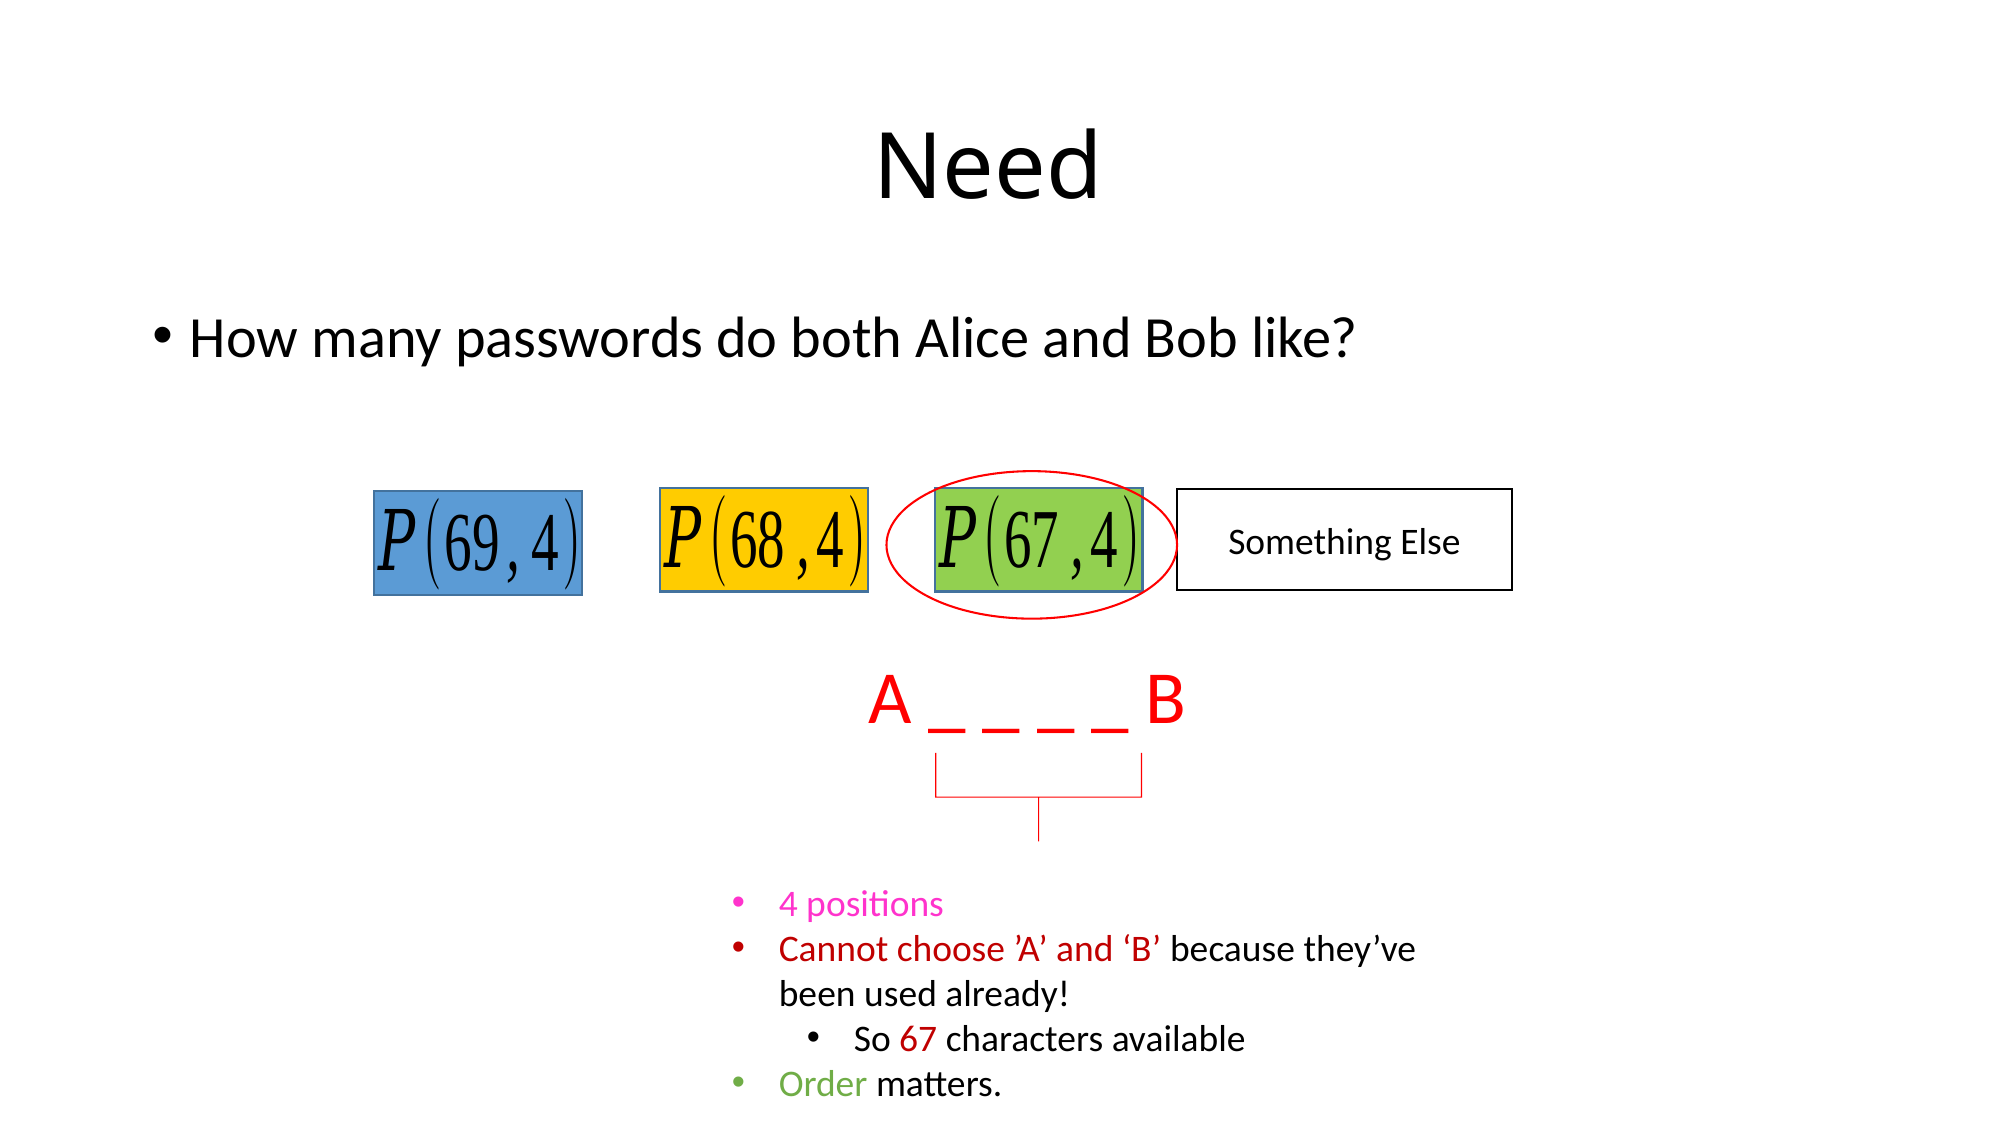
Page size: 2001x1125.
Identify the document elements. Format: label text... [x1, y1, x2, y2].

text_box 4 positions Cannot choose ’A’ and ‘B’ because they’ve been used already! So 67 characters available Order matters. [717, 871, 1513, 1112]
text_box [885, 470, 1179, 620]
list How many passwords do both Alice and Bob like? [137, 299, 1863, 1014]
text_box [935, 752, 1143, 842]
text_box A _ _ _ _ B [853, 640, 1210, 746]
text_box Something Else [1176, 488, 1513, 591]
